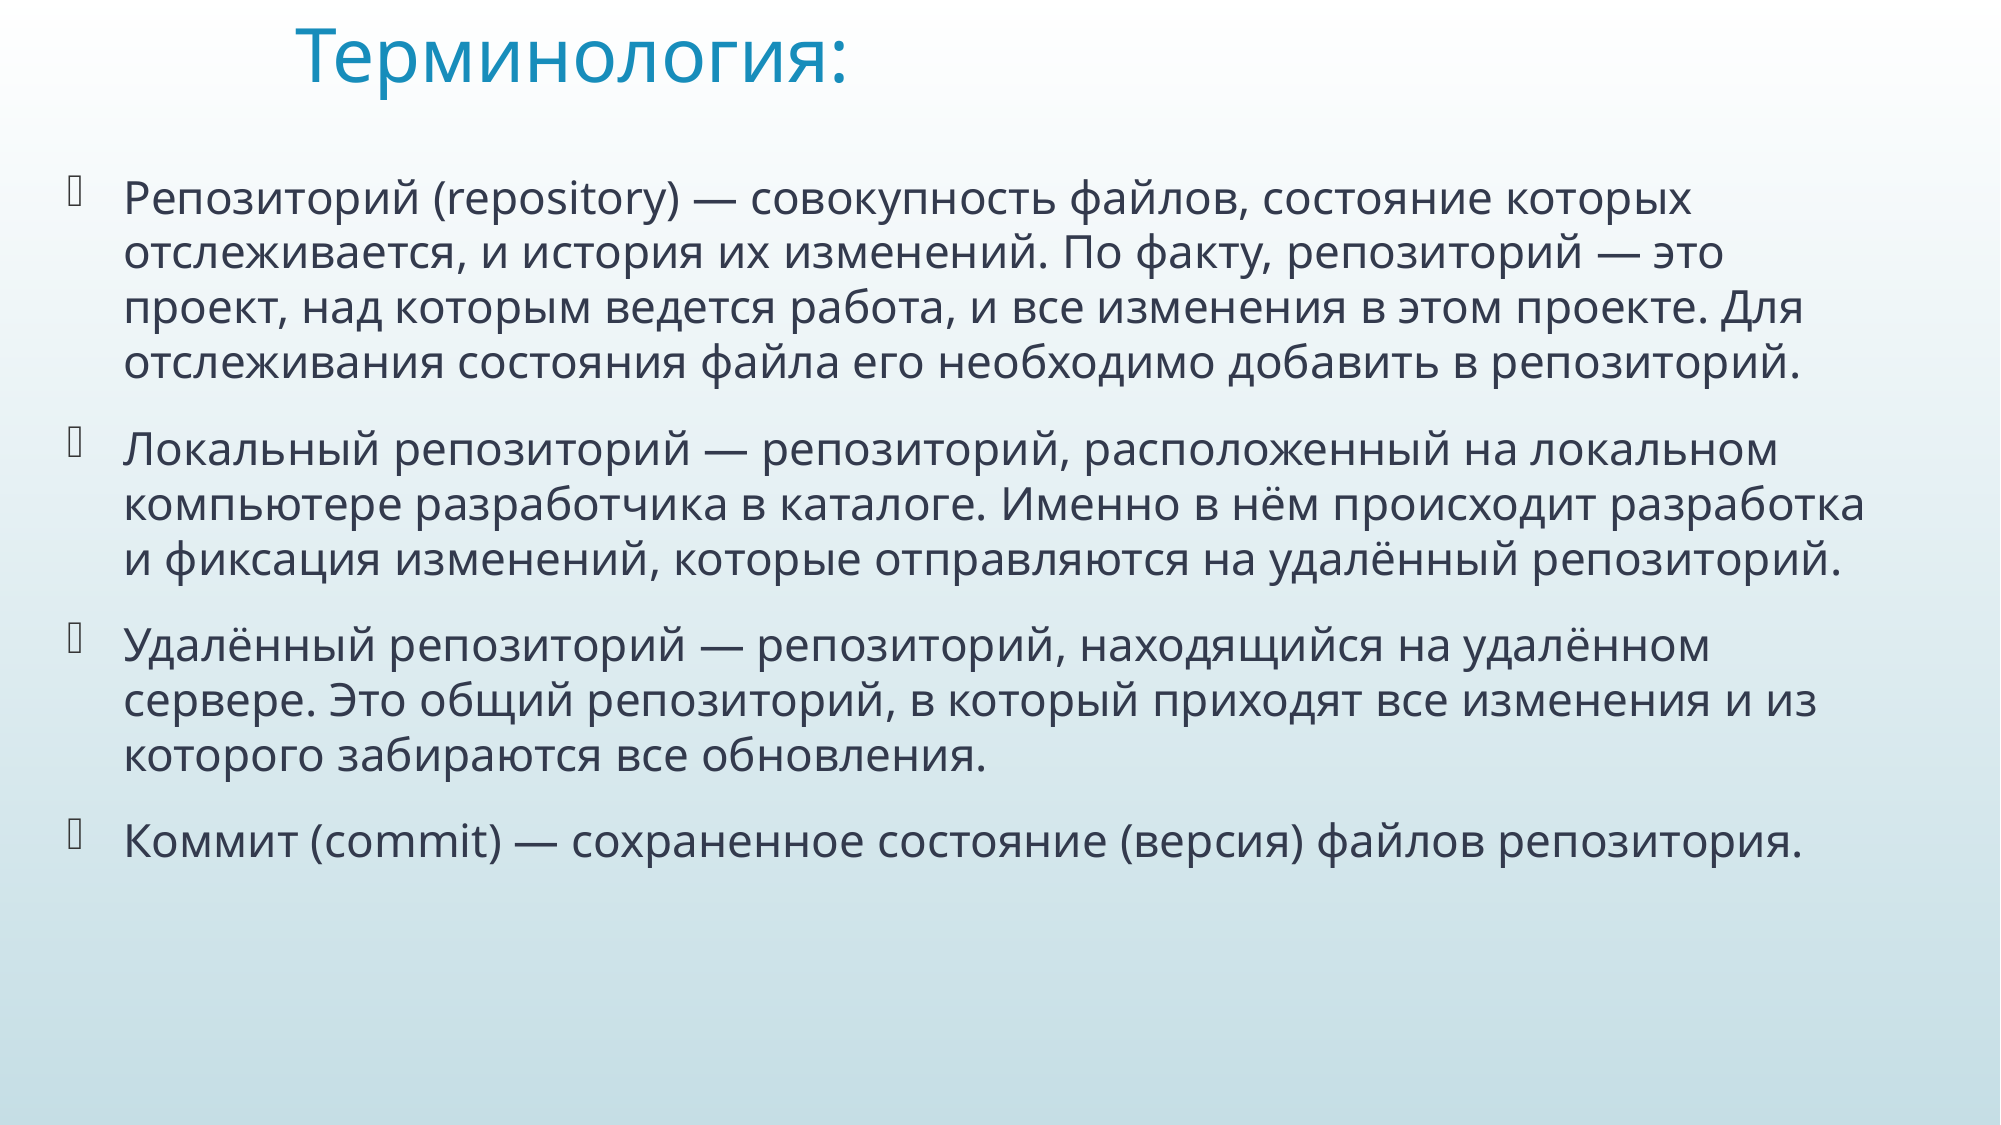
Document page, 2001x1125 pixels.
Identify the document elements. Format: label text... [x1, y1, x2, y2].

list Репозиторий (repository) — совокупность файлов, состояние которых отслеживается, и история их изменений. По факту, репозиторий — это проект, над которым ведется работа, и все изменения в этом проекте. Для отслеживания состояния файла его необходимо добавить в репозиторий. Локальный репозиторий — репозиторий, расположенный на локальном компьютере разработчика в каталоге. Именно в нём происходит разработка и фиксация изменений, которые отправляются на удалённый репозиторий. Удалённый репозиторий — репозиторий, находящийся на удалённом сервере. Это общий репозиторий, в который приходят все изменения и из которого забираются все обновления. Коммит (commit) — сохраненное состояние (версия) файлов репозитория. [59, 160, 1878, 1109]
title Терминология: [287, 0, 1751, 160]
